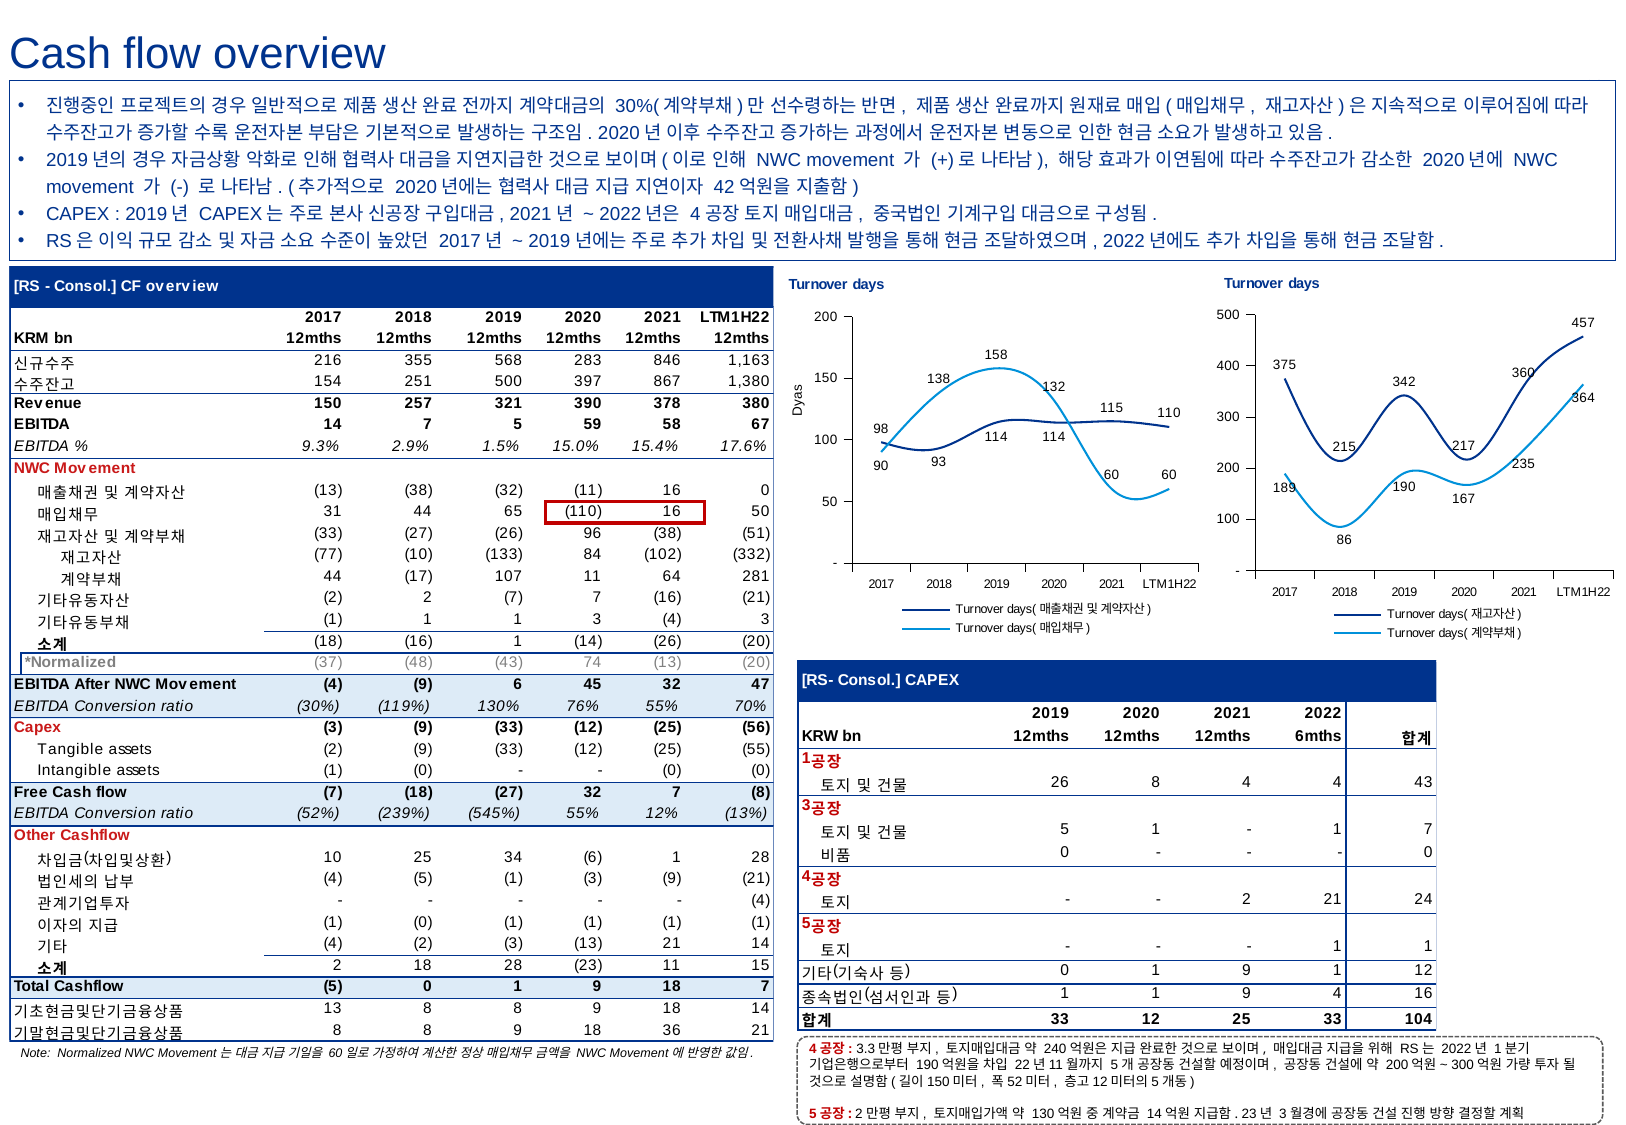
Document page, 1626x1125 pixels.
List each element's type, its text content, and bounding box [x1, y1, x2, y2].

text_box 진행중인 프로젝트의 경우 일반적으로 제품 생산 완료 전까지 계약대금의 30%(계약부채)만 선수령하는 반면, 제품 생산 완료까지 원재료 매입(매입채무, 재고자산)은 지속적으로 이루어짐에 따라 수주잔고가 증가할 수록 운전자본 부담은 기본적으로 발생하는 구조임. 2020년 이후 수주잔고 증가하는 과정에서 운전자본 변동으로 인한 현금 소요가 발생하고 있음. 2019년의 경우 자금상황 악화로 인해 협력사 대금을 지연지급한 것으로 보이며(이로 인해 NWC movement 가 (+)로 나타남), 해당 효과가 이연됨에 따라 수주잔고가 감소한 2020년에 NWC movement 가 (-) 로 나타남. (추가적으로 2020년에는 협력사 대금 지급 지연이자 42억원을 지출함) CAPEX : 2019년 CAPEX는 주로 본사 신공장 구입대금, 2021년 ~ 2022년은 4공장 토지 매입대금, 중국법인 기계구입 대금으로 구성됨. RS은 이익 규모 감소 및 자금 소요 수준이 높았던 2017년 ~ 2019년에는 주로 추가 차입 및 전환사채 발행을 통해 현금 조달하였으며, 2022년에도 추가 차입을 통해 현금 조달함. [8, 79, 1617, 261]
text_box Note: Normalized NWC Movement는 대금 지급 기일을 60일로 가정하여 계산한 정상 매입채무 금액을 NWC Movement에 반영한 값임. [11, 1043, 763, 1068]
picture [9, 266, 775, 1043]
chart [774, 258, 1625, 649]
text_box Cash flow overview [9, 25, 1499, 78]
picture [797, 659, 1438, 1032]
text_box 4공장: 3.3만평 부지, 토지매입대금 약 240억원은 지급 완료한 것으로 보이며, 매입대금 지급을 위해 RS는 2022년 1분기 기업은행으로부터 190억원을 차입 22년11월까지 5개 공장동 건설할 예정이며, 공장동 건설에 약 200억원~ 300억원 가량 투자 될 것으로 설명함(길이150미터, 폭52미터, 층고12미터의5개동) 5공장: 2만평 부지, 토지매입가액 약 130억원 중 계약금 14억원 지급함. 23년 3월경에 공장동 건설 진행 방향 결정할 계획 [796, 1035, 1604, 1125]
